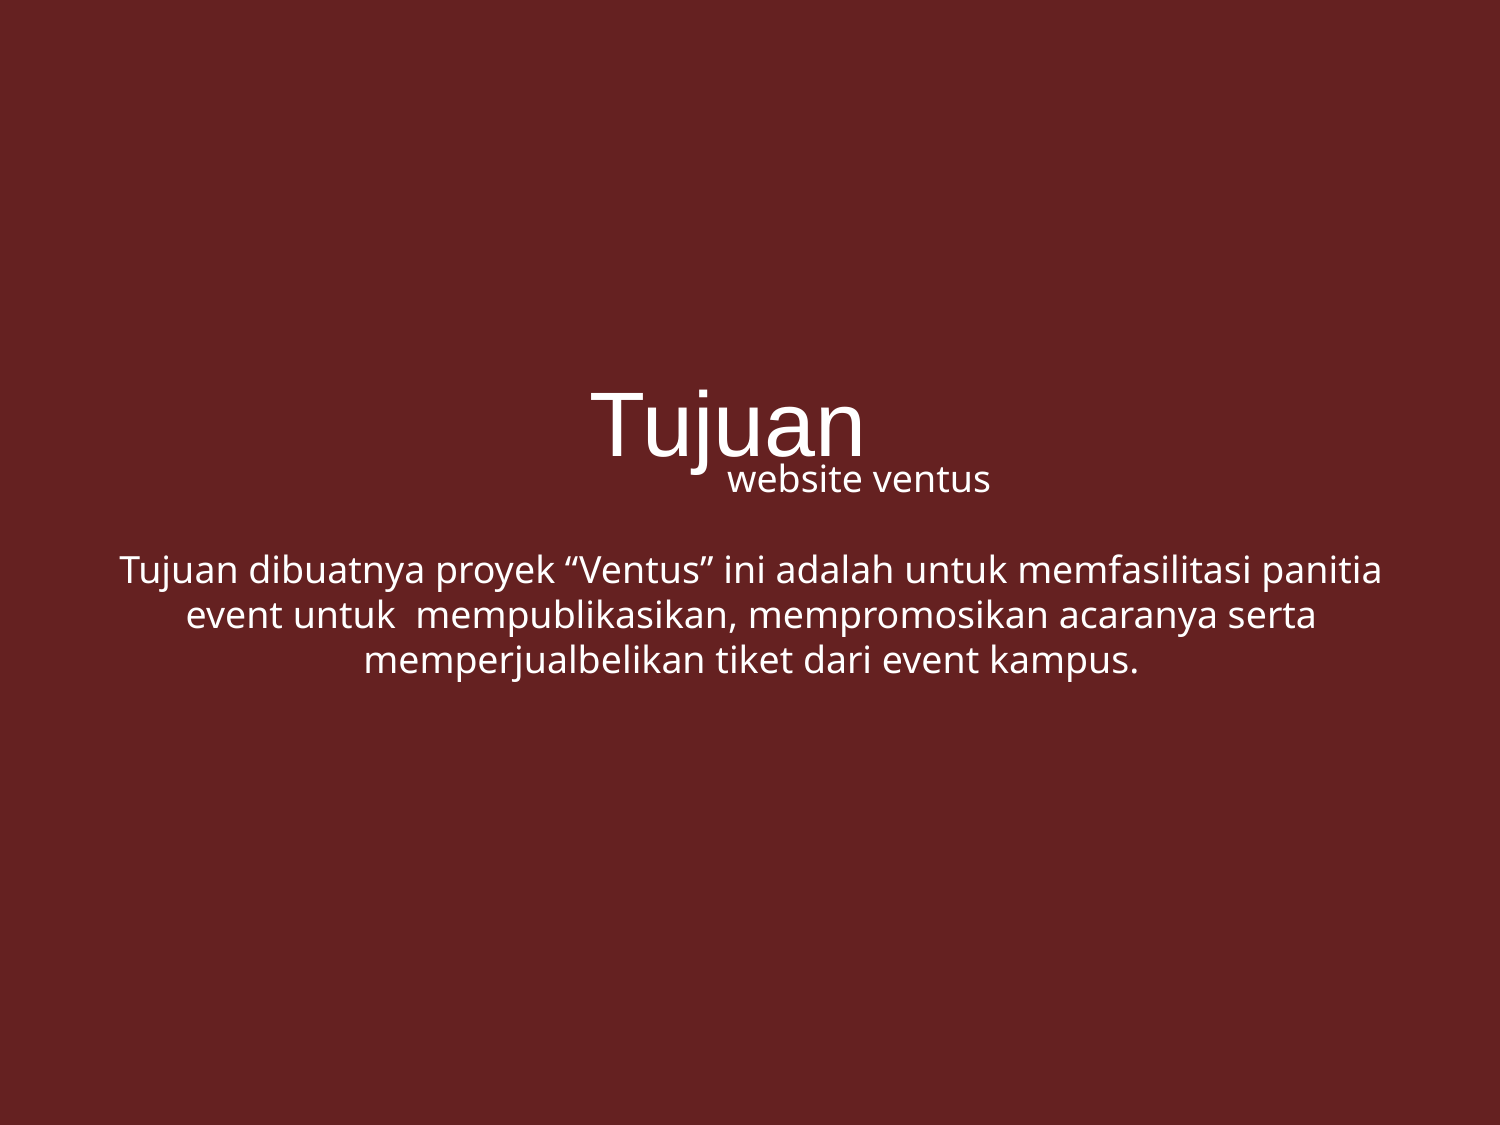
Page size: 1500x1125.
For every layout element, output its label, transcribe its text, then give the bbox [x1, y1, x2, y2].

list Tujuan dibuatnya proyek “Ventus” ini adalah untuk memfasilitasi panitia event untuk mempublikasikan, mempromosikan acaranya serta memperjualbelikan tiket dari event kampus. [76, 538, 1427, 674]
title Tujuan [53, 326, 1404, 514]
text_box website ventus [712, 447, 1145, 529]
